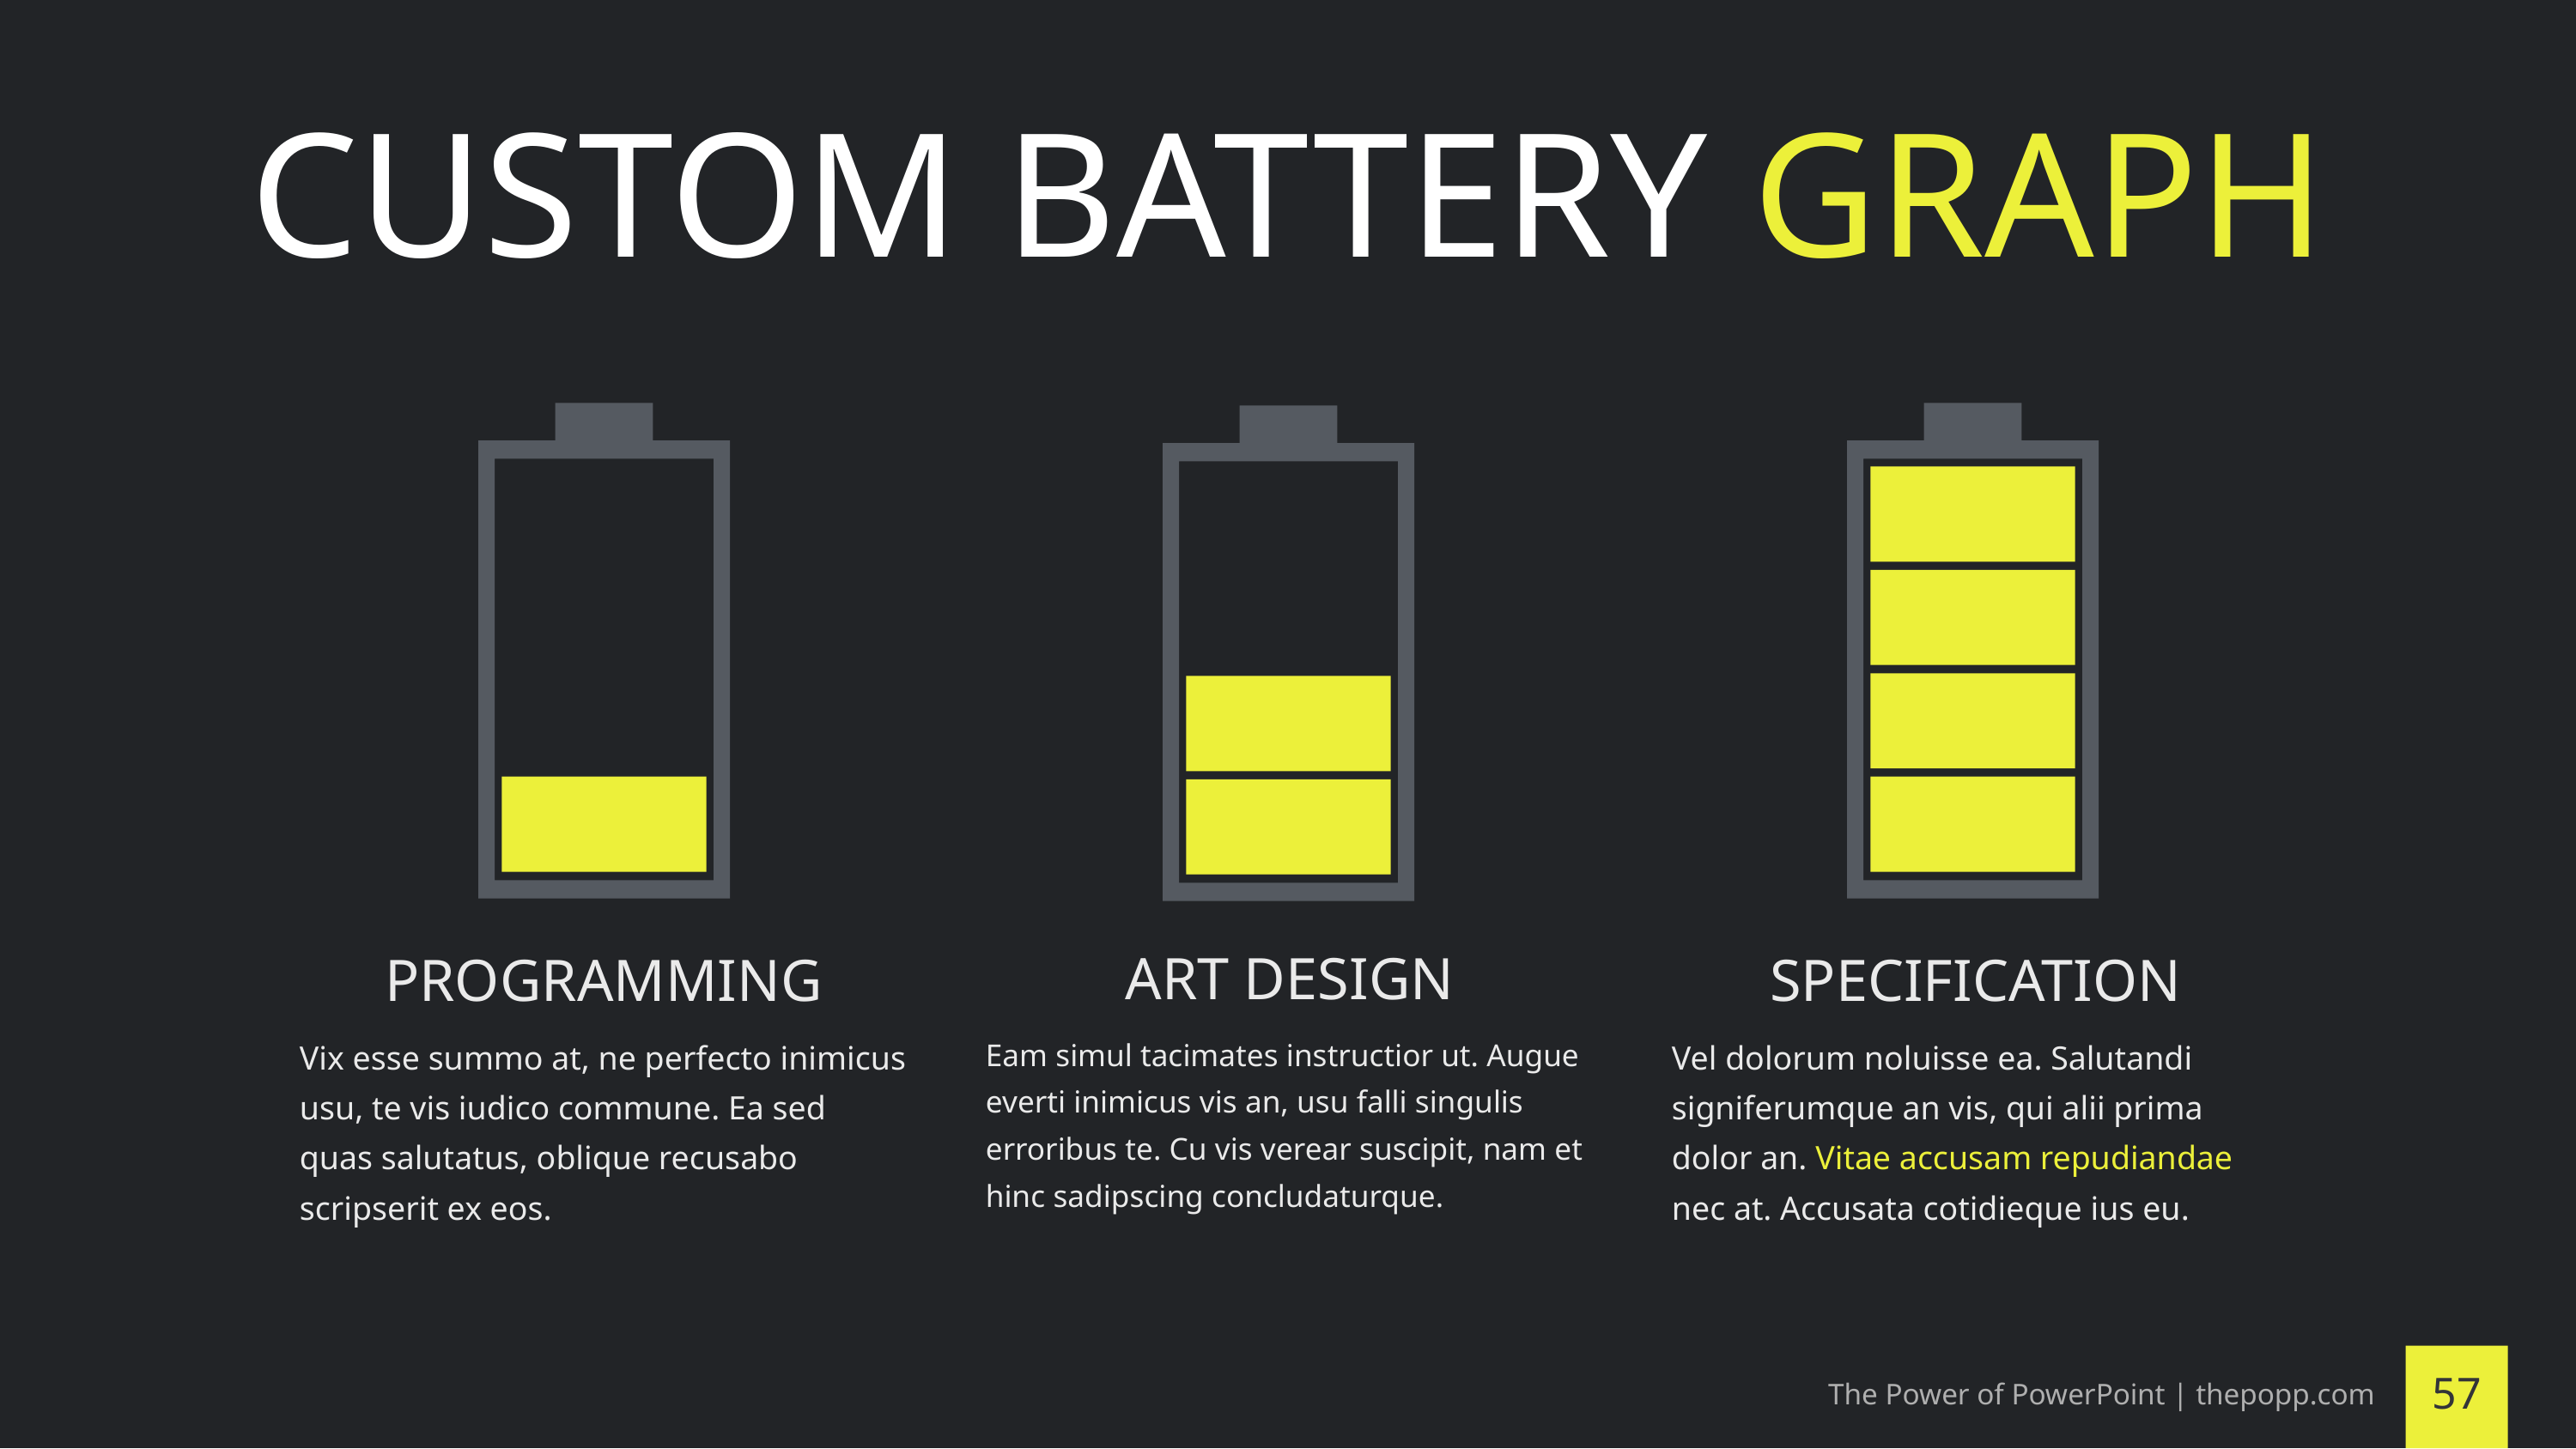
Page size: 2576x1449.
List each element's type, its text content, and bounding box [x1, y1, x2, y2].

text_box [1185, 779, 1392, 876]
text_box Vix esse summo at, ne perfecto inimicus usu, te vis iudico commune. Ea sed quas salutatus, oblique recusabo scripserit ex eos. [287, 1019, 921, 1256]
slide_number 57 [2404, 1356, 2509, 1434]
text_box [477, 402, 731, 900]
text_box PROGRAMMING [287, 937, 921, 1014]
text_box [1869, 672, 2076, 769]
text_box [1162, 404, 1415, 902]
text_box Vel dolorum noluisse ea. Salutandi signiferumque an vis, qui alii prima dolor an. Vitae accusam repudiandae nec at. Accusata cotidieque ius eu. [1659, 1019, 2293, 1256]
text_box Eam simul tacimates instructior ut. Augue everti inimicus vis an, usu falli singulis erroribus te. Cu vis verear suscipit, nam et hinc sadipscing concludaturque. [973, 1018, 1607, 1255]
text_box [1846, 402, 2099, 900]
text_box [1185, 675, 1392, 772]
text_box [501, 776, 708, 873]
footer The Power of PowerPoint | thepopp.com [1519, 1356, 2389, 1434]
title CUSTOM BATTERY GRAPH [109, 75, 2467, 302]
text_box ART DESIGN [973, 937, 1607, 1013]
text_box [1869, 465, 2076, 562]
text_box SPECIFICATION [1659, 937, 2293, 1014]
text_box [1869, 776, 2076, 873]
text_box [1869, 569, 2076, 666]
